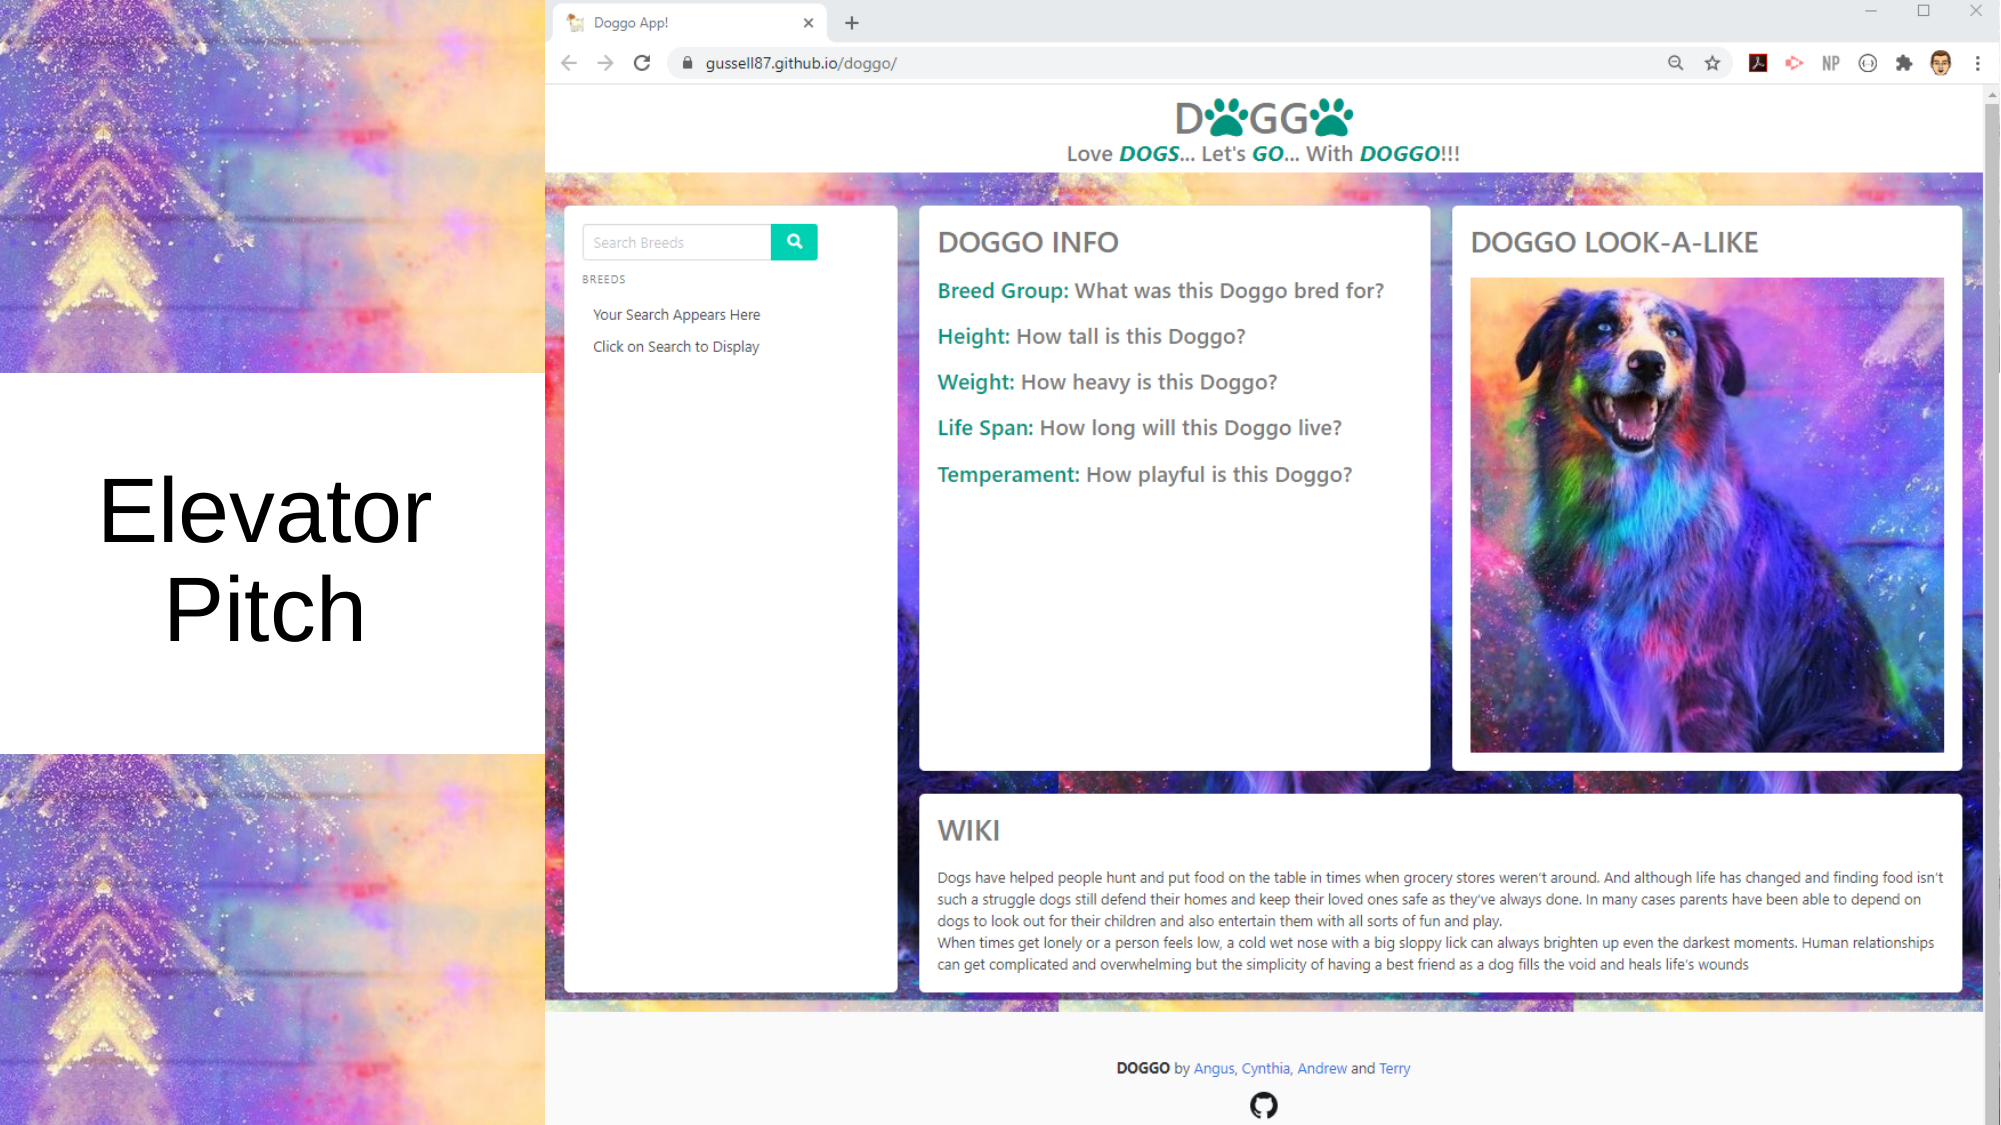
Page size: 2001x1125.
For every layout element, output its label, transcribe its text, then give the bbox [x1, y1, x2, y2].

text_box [0, 0, 545, 373]
picture [545, 0, 1999, 1125]
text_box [0, 752, 545, 1125]
title Elevator Pitch [0, 453, 545, 671]
